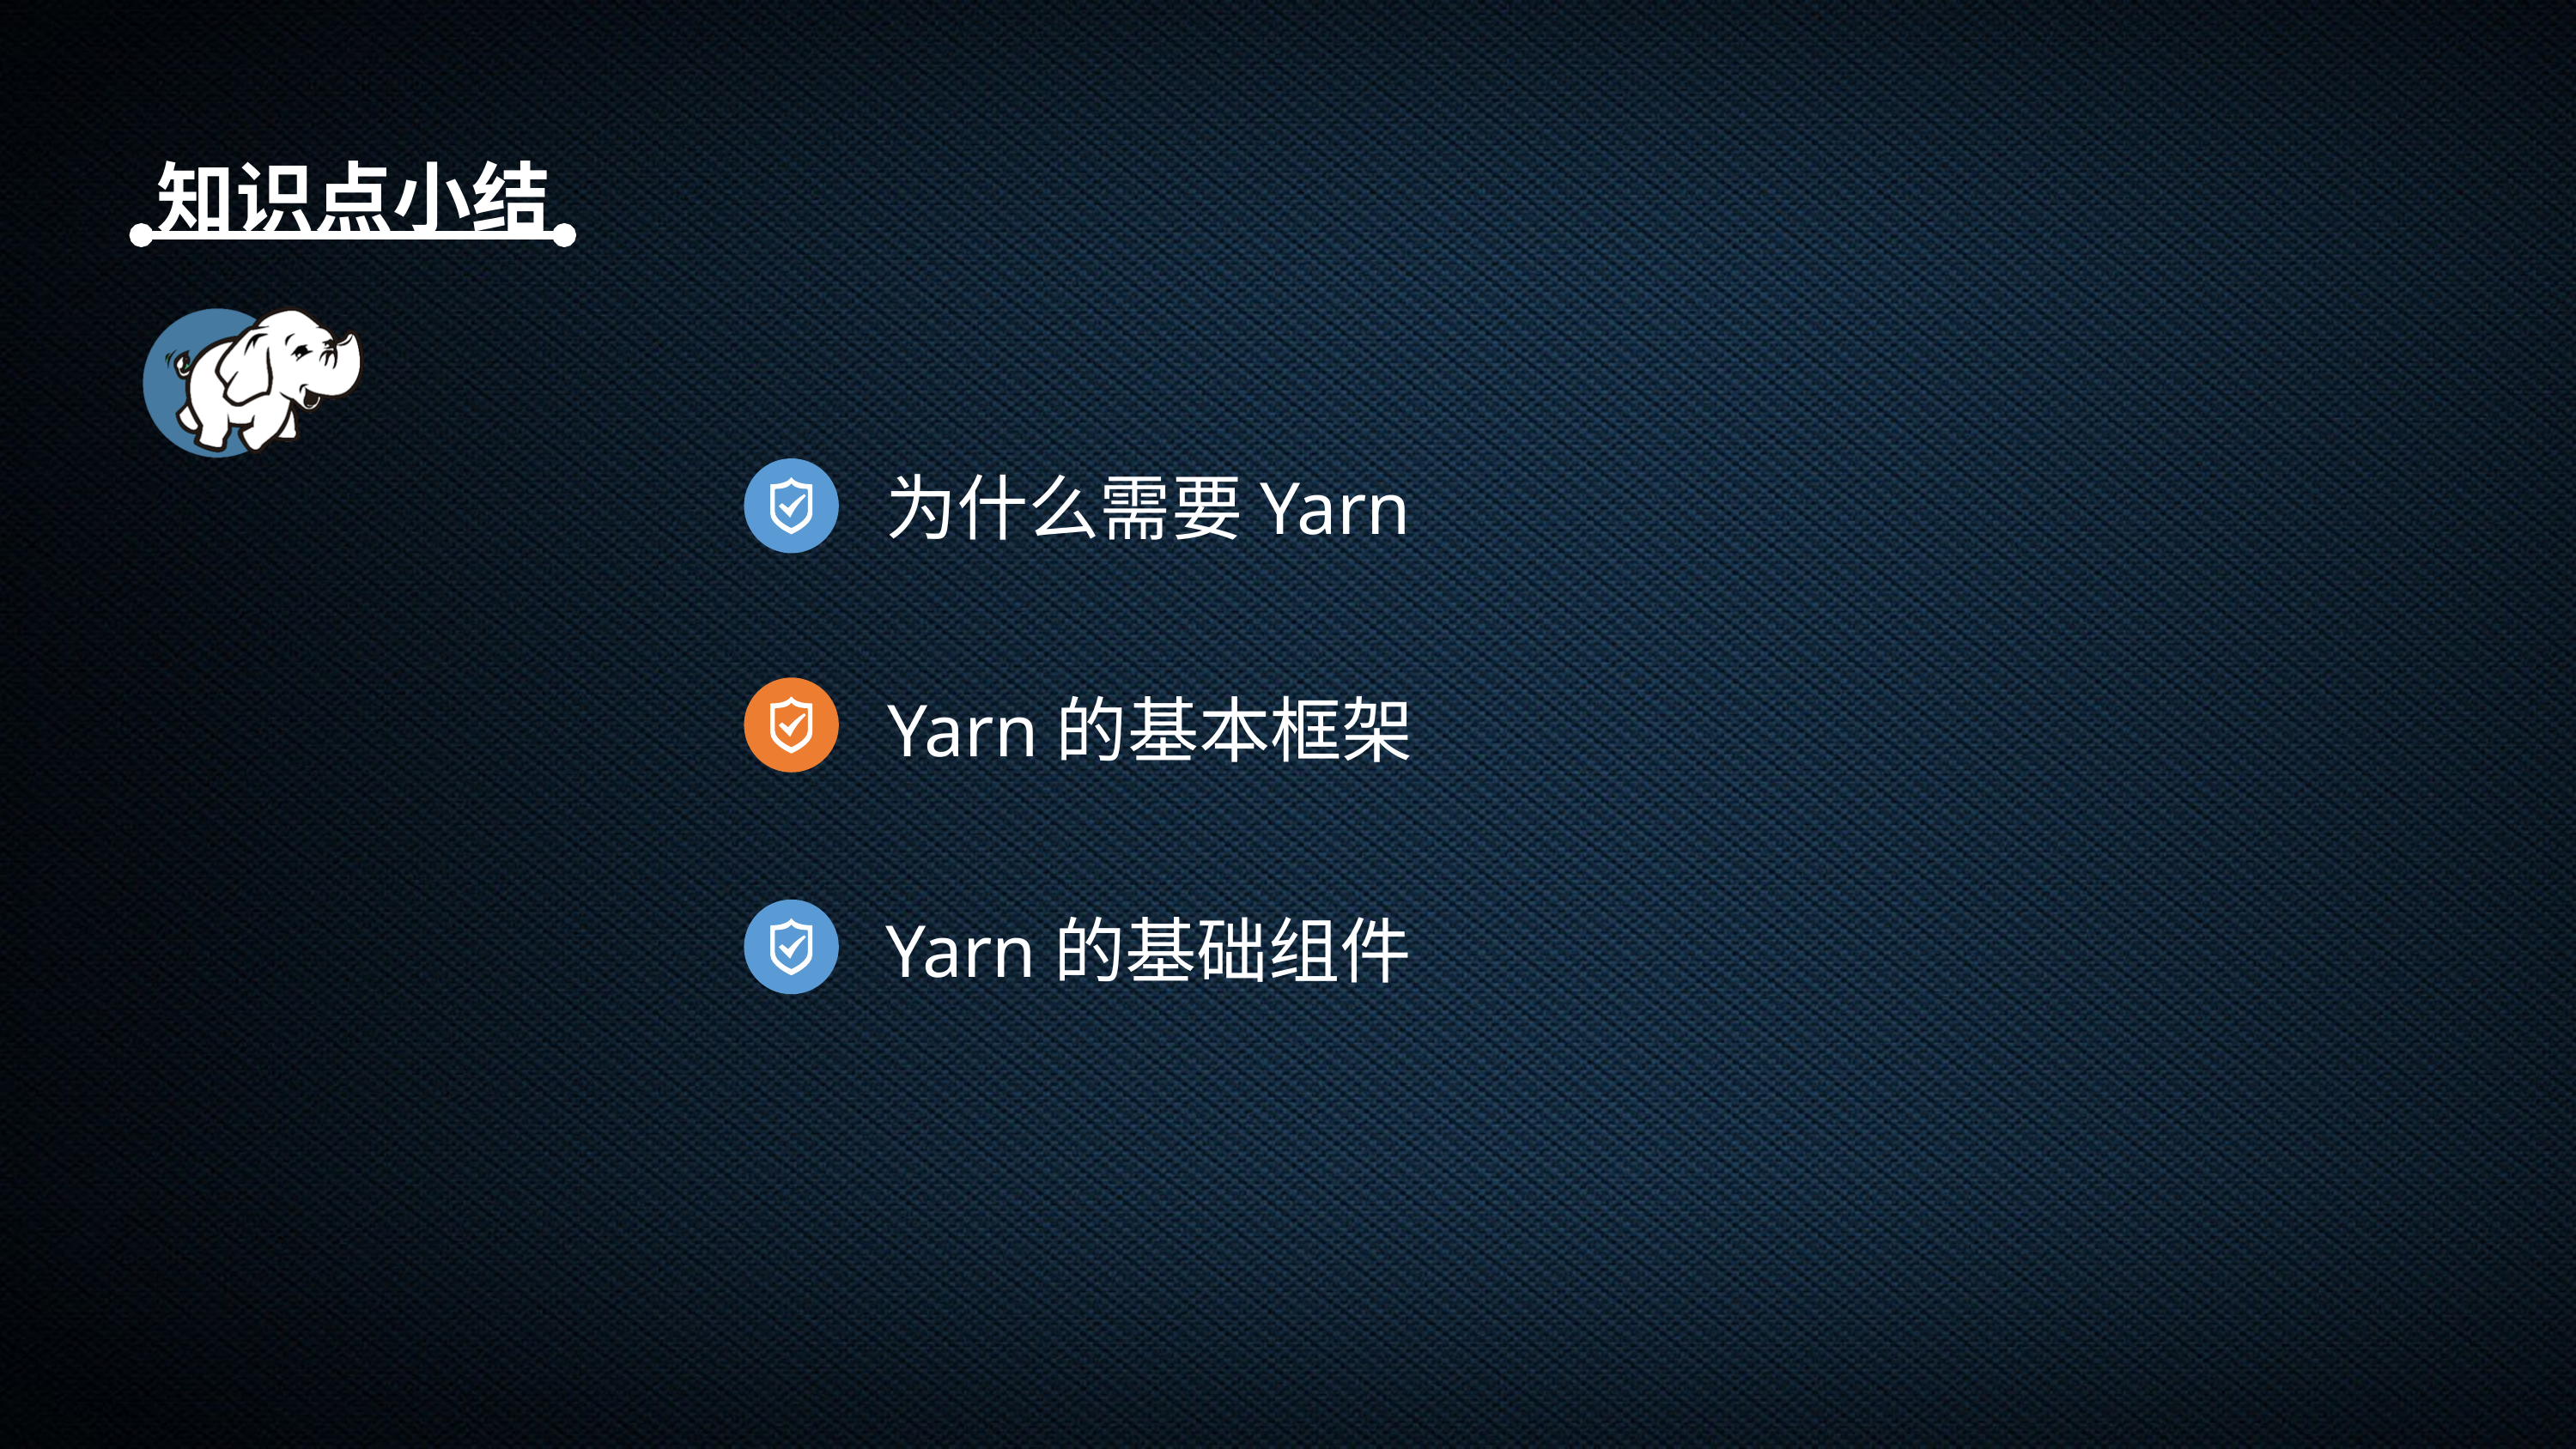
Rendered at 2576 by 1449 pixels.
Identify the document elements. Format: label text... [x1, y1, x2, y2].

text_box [744, 829, 1610, 1067]
picture [0, 0, 2576, 1449]
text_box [744, 629, 2012, 828]
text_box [744, 442, 1459, 570]
text_box 知识点小结 [144, 95, 1266, 250]
